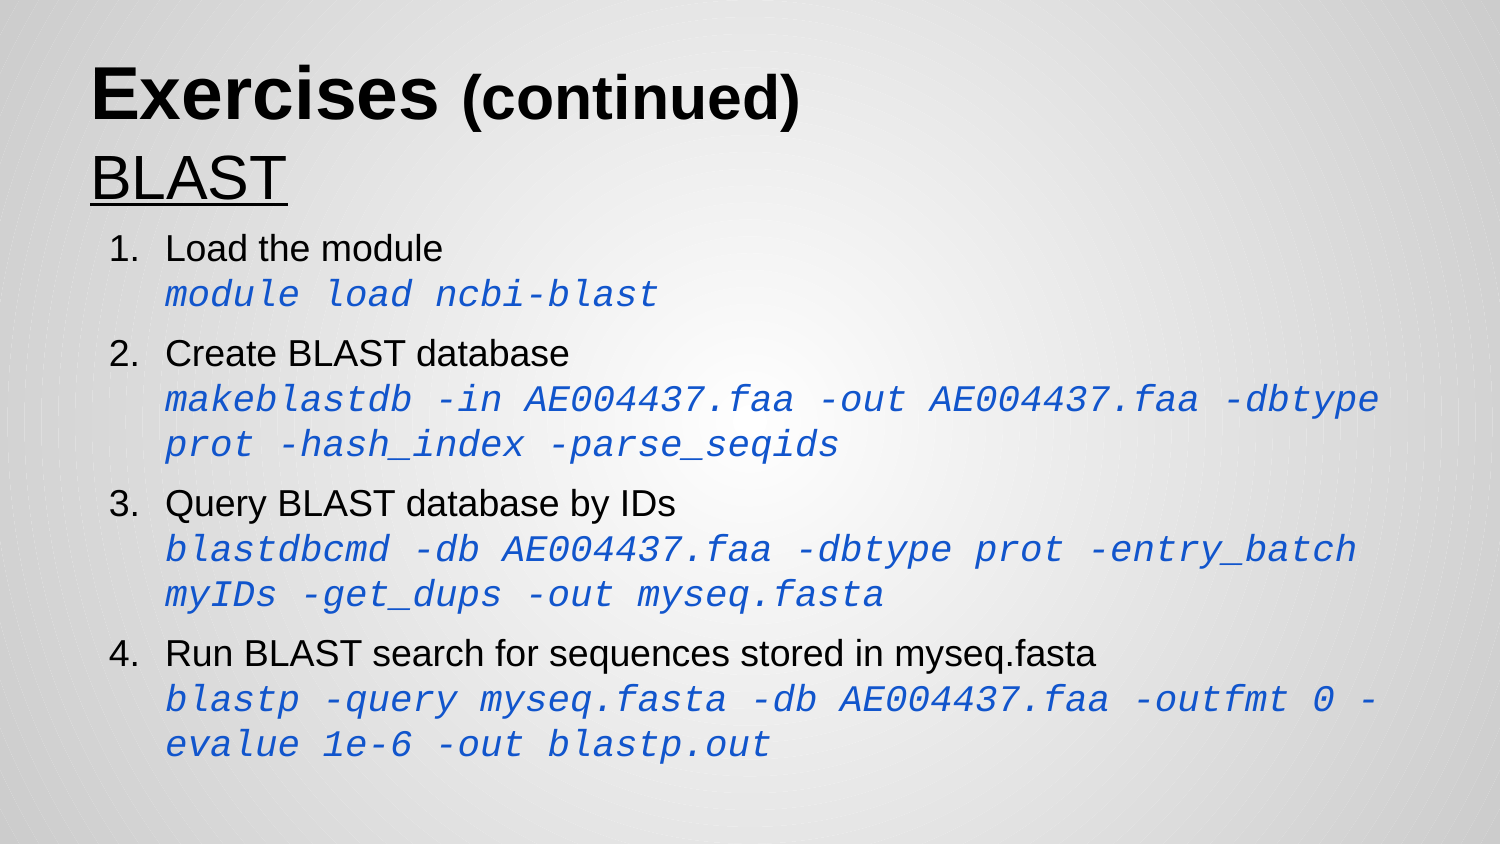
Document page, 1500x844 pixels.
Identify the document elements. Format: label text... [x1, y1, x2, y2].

title Exercises (continued) [75, 8, 1425, 121]
list BLAST Load the module module load ncbi-blast Create BLAST database makeblastdb -in AE004437.faa -out AE004437.faa -dbtype prot -hash_index -parse_seqids Query BLAST database by IDs blastdbcmd -db AE004437.faa -dbtype prot -entry_batch myIDs -get_dups -out myseq.fasta Run BLAST search for sequences stored in myseq.fasta blastp -query myseq.fasta -db AE004437.faa -outfmt 0 -evalue 1e-6 -out blastp.out [75, 121, 1425, 844]
